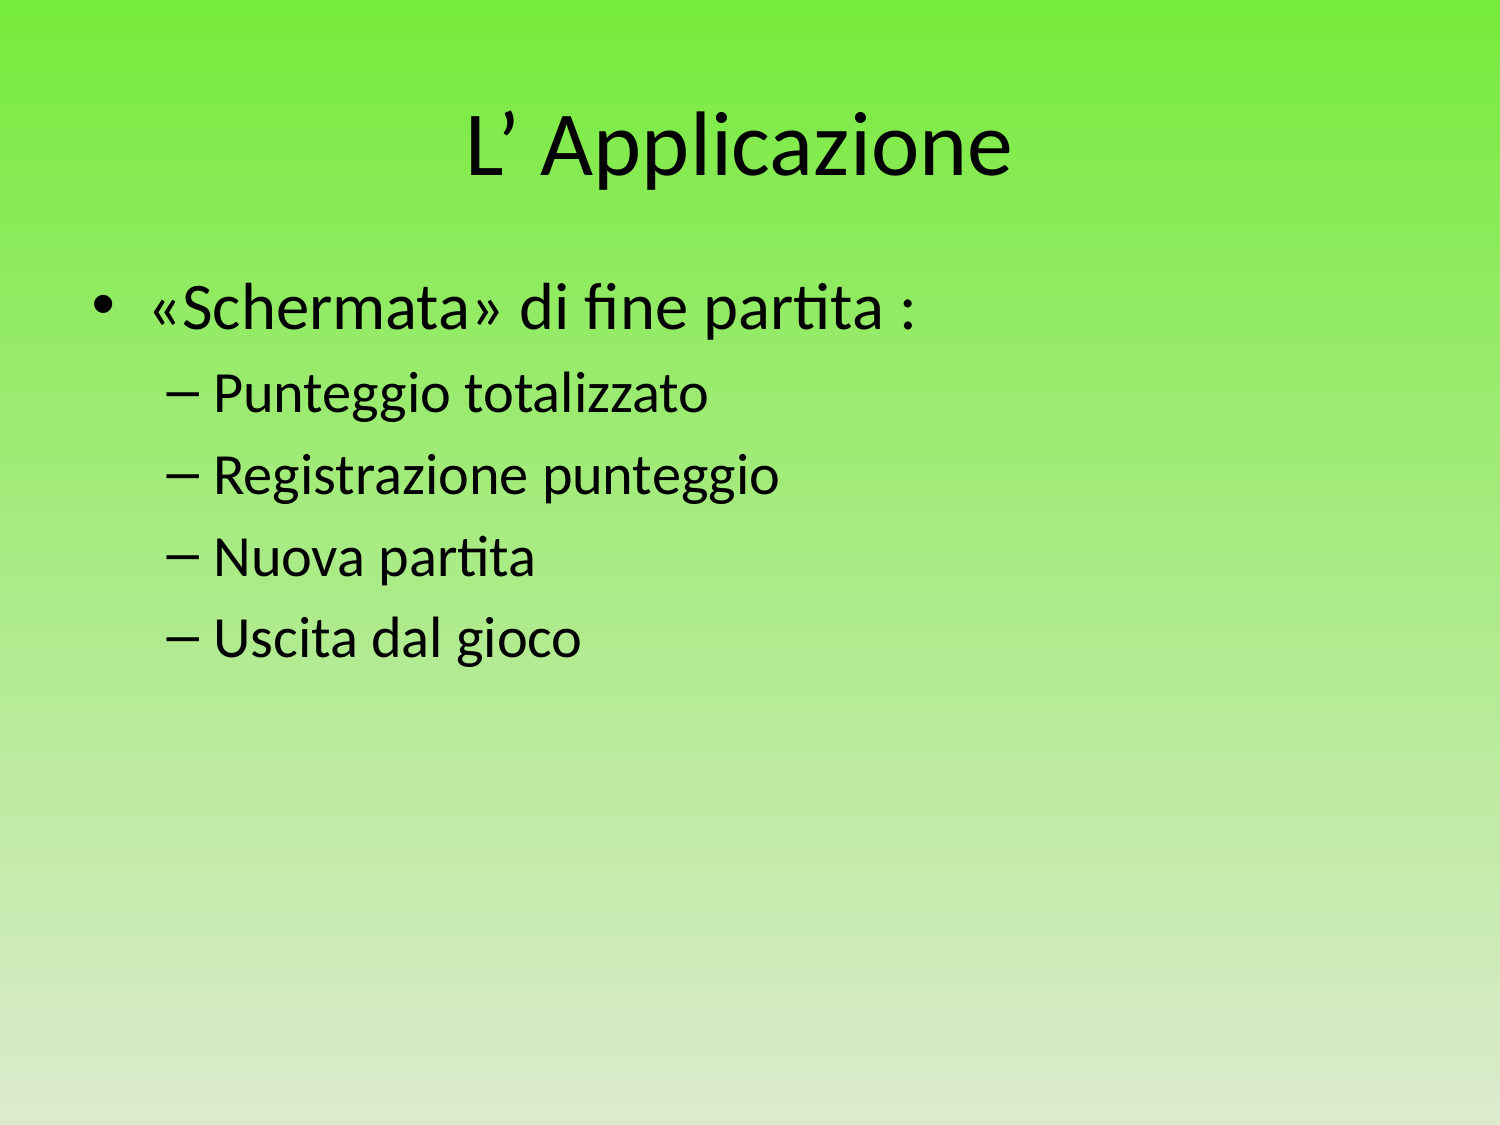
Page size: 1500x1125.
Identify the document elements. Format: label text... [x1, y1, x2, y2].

title L’ Applicazione [75, 45, 1425, 233]
list «Schermata» di fine partita : Punteggio totalizzato Registrazione punteggio Nuova partita Uscita dal gioco [76, 255, 1427, 998]
